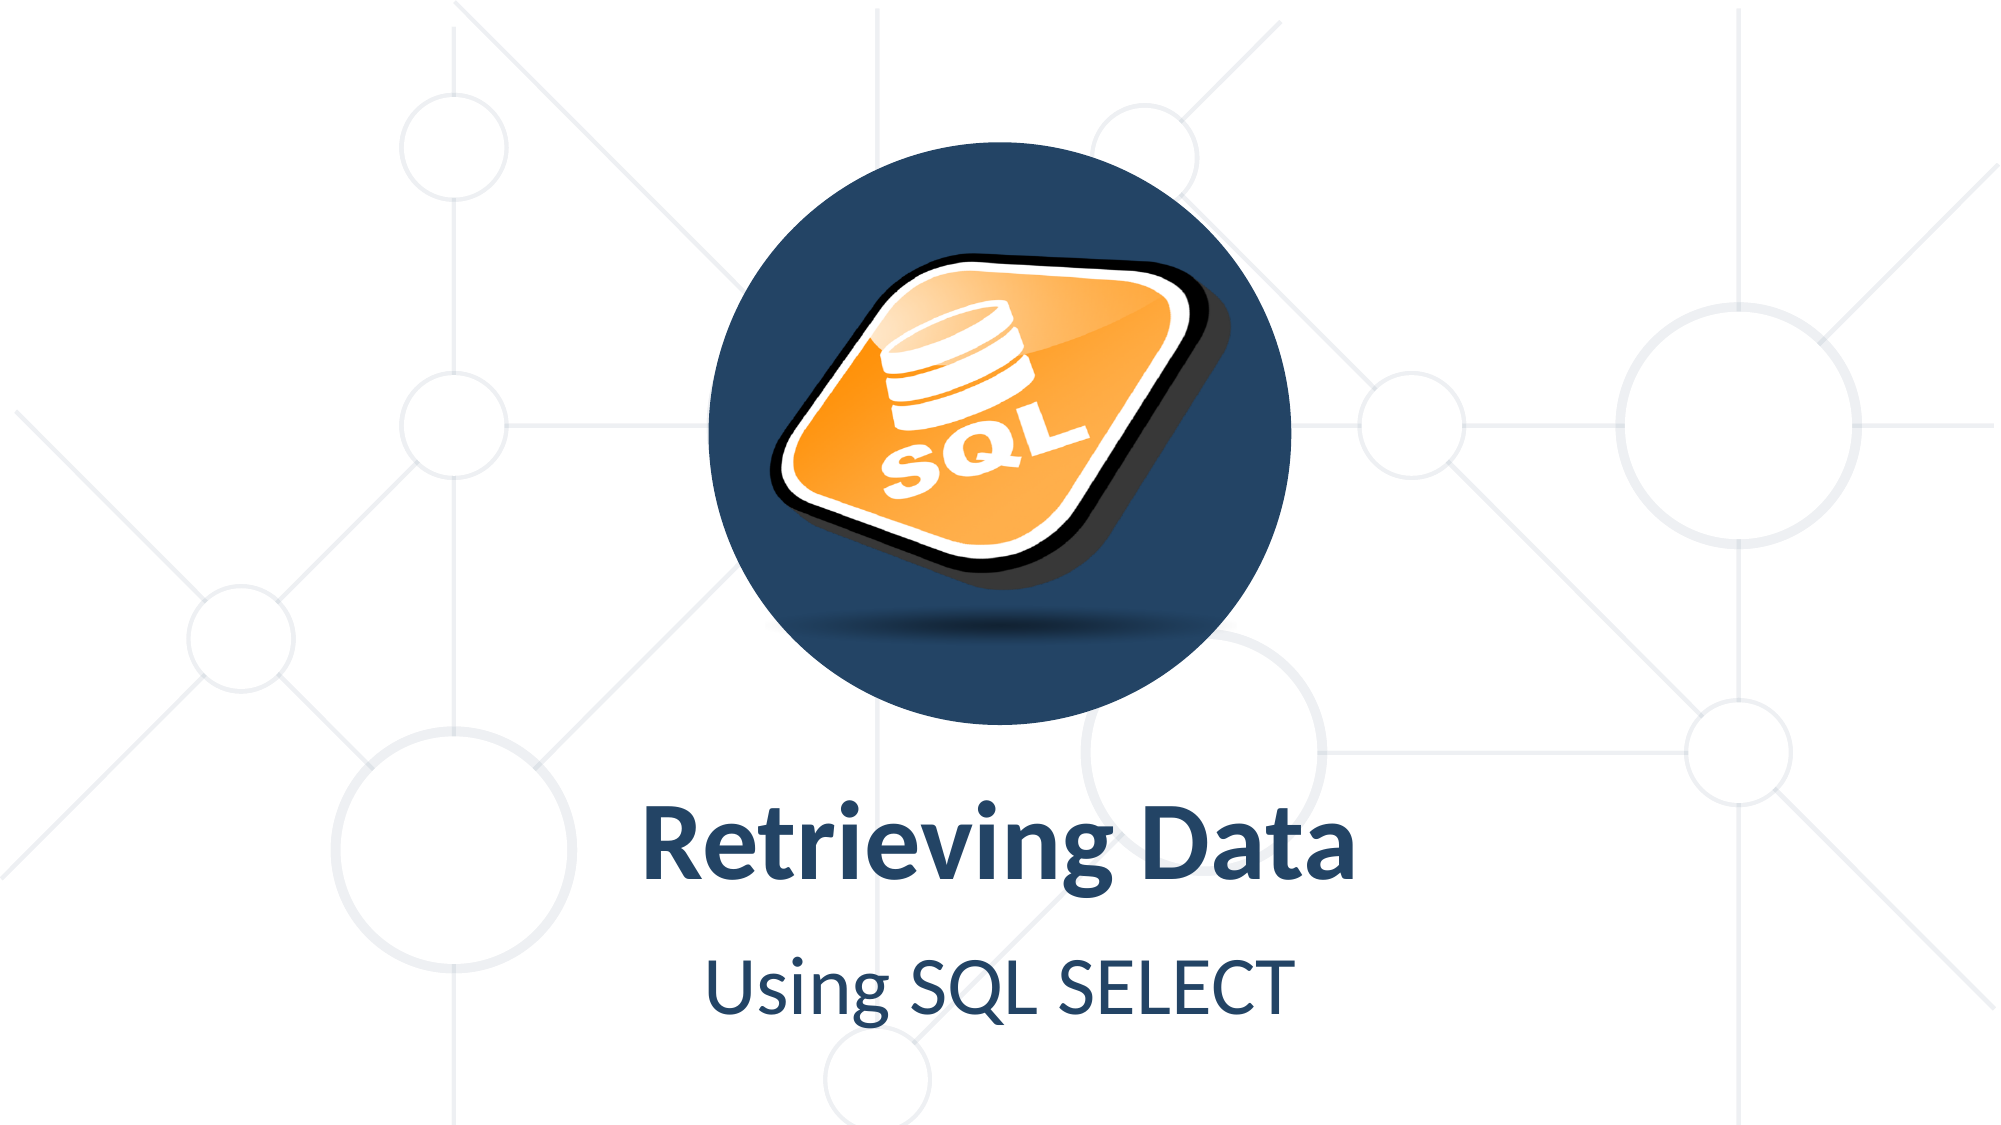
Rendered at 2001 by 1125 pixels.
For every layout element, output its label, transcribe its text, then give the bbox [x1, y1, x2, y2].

title Retrieving Data [100, 771, 1900, 898]
subtitle Using SQL SELECT [100, 916, 1900, 1043]
picture [765, 249, 1237, 657]
